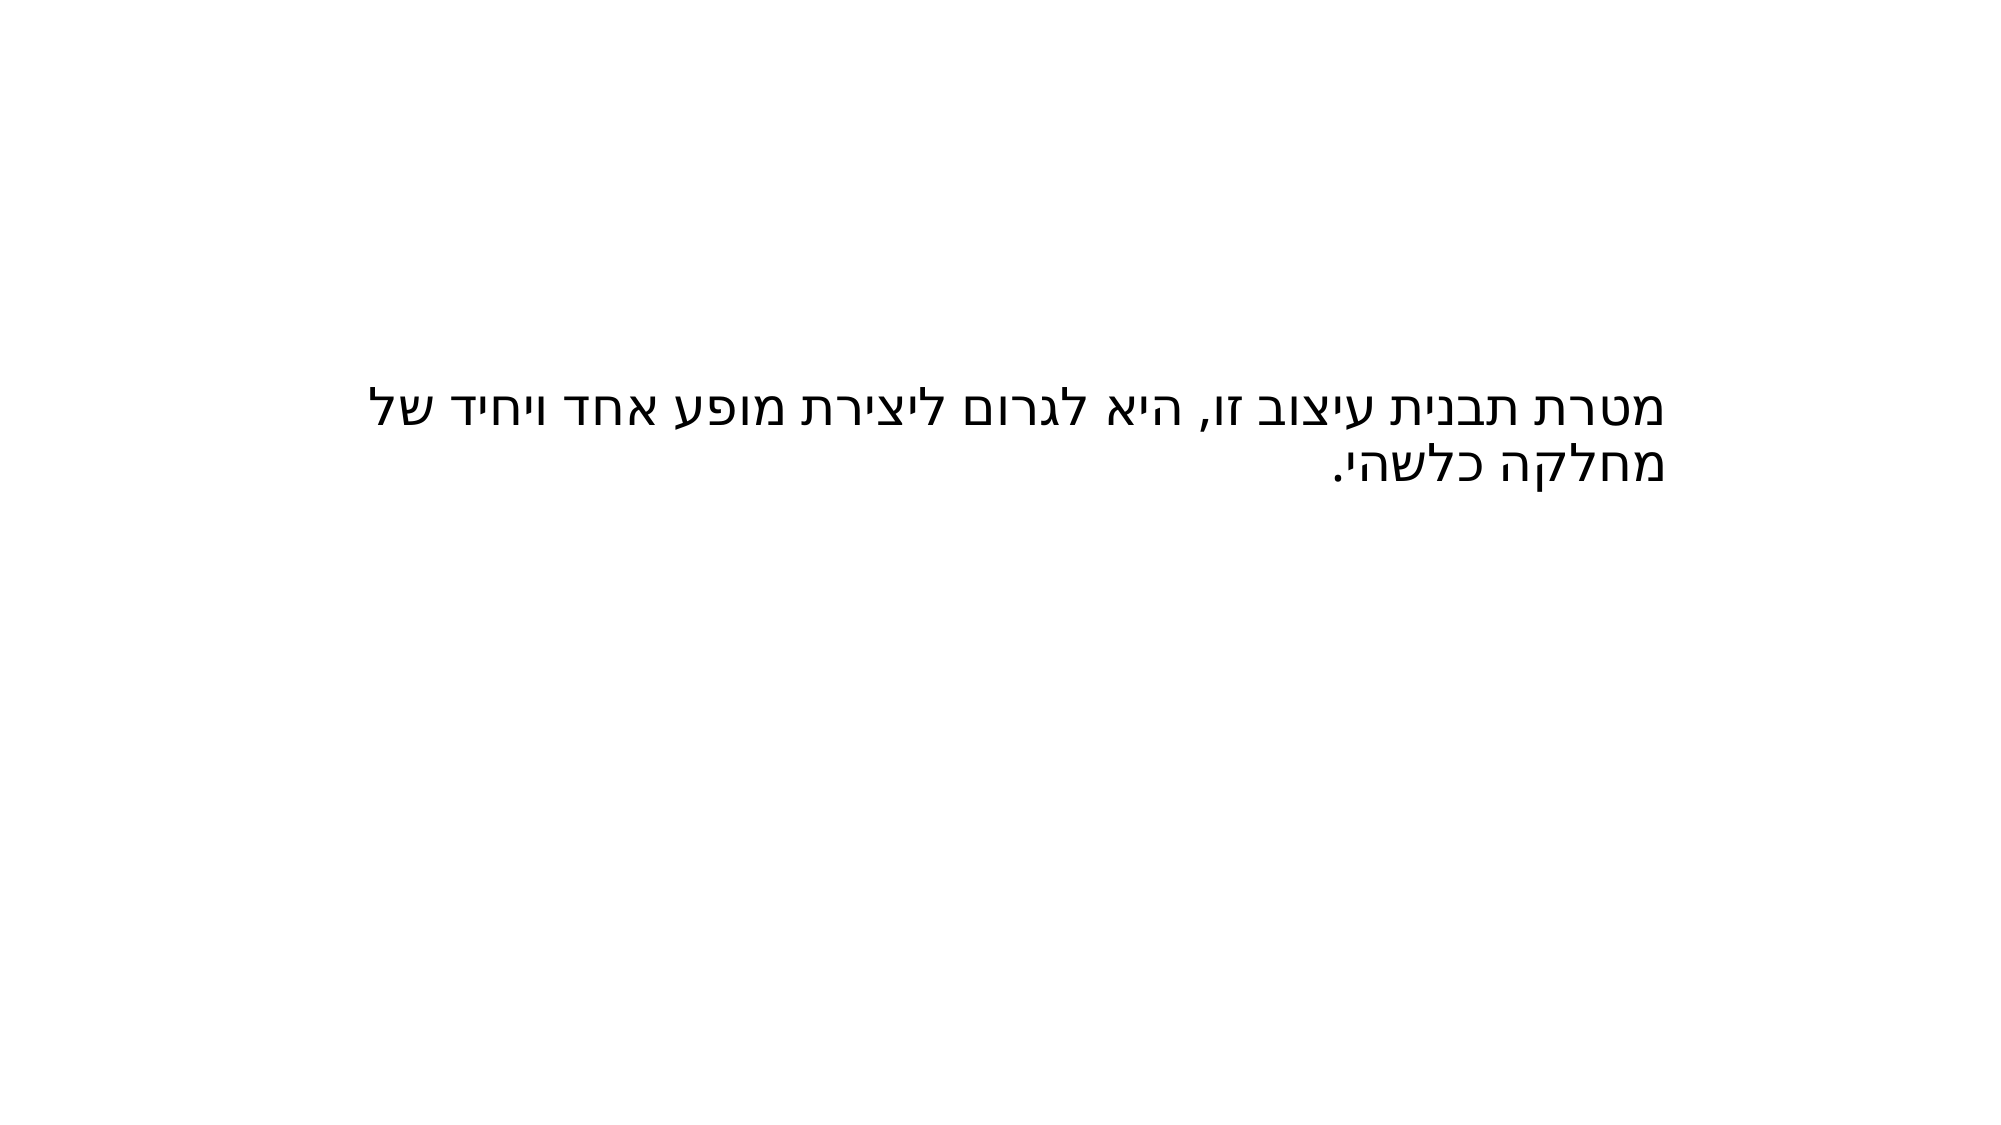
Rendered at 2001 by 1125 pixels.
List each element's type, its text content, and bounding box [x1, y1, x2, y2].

title מטרת תבנית עיצוב זו, היא לגרום ליצירת מופע אחד ויחיד של מחלקה כלשהי. [293, 316, 1684, 563]
